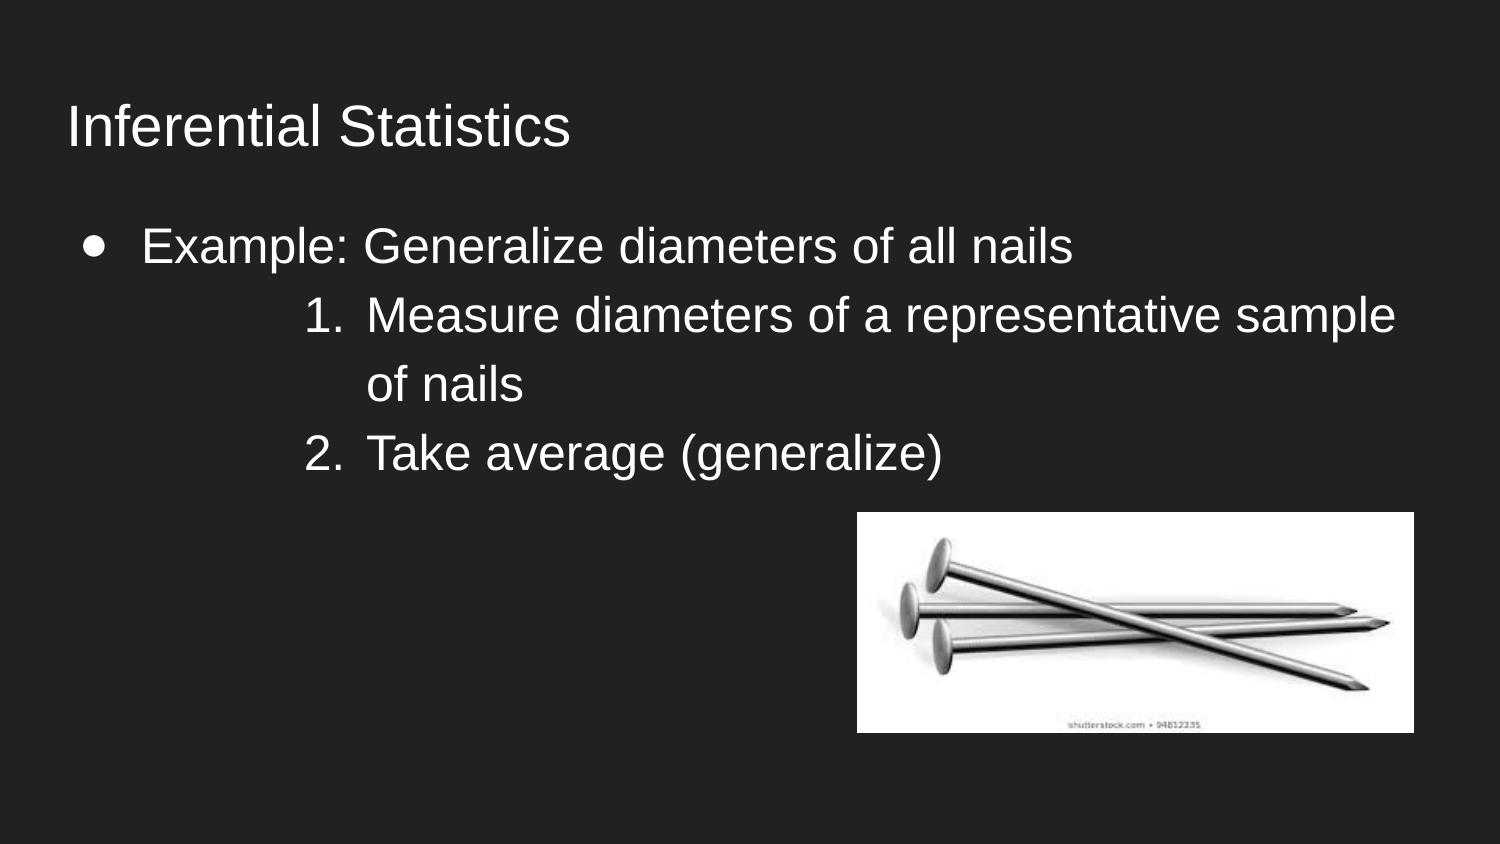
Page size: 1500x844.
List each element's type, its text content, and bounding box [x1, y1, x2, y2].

picture [856, 511, 1414, 733]
title Inferential Statistics [51, 72, 1449, 167]
list Example: Generalize diameters of all nails Measure diameters of a representative sample of nails Take average (generalize) [51, 189, 1449, 750]
